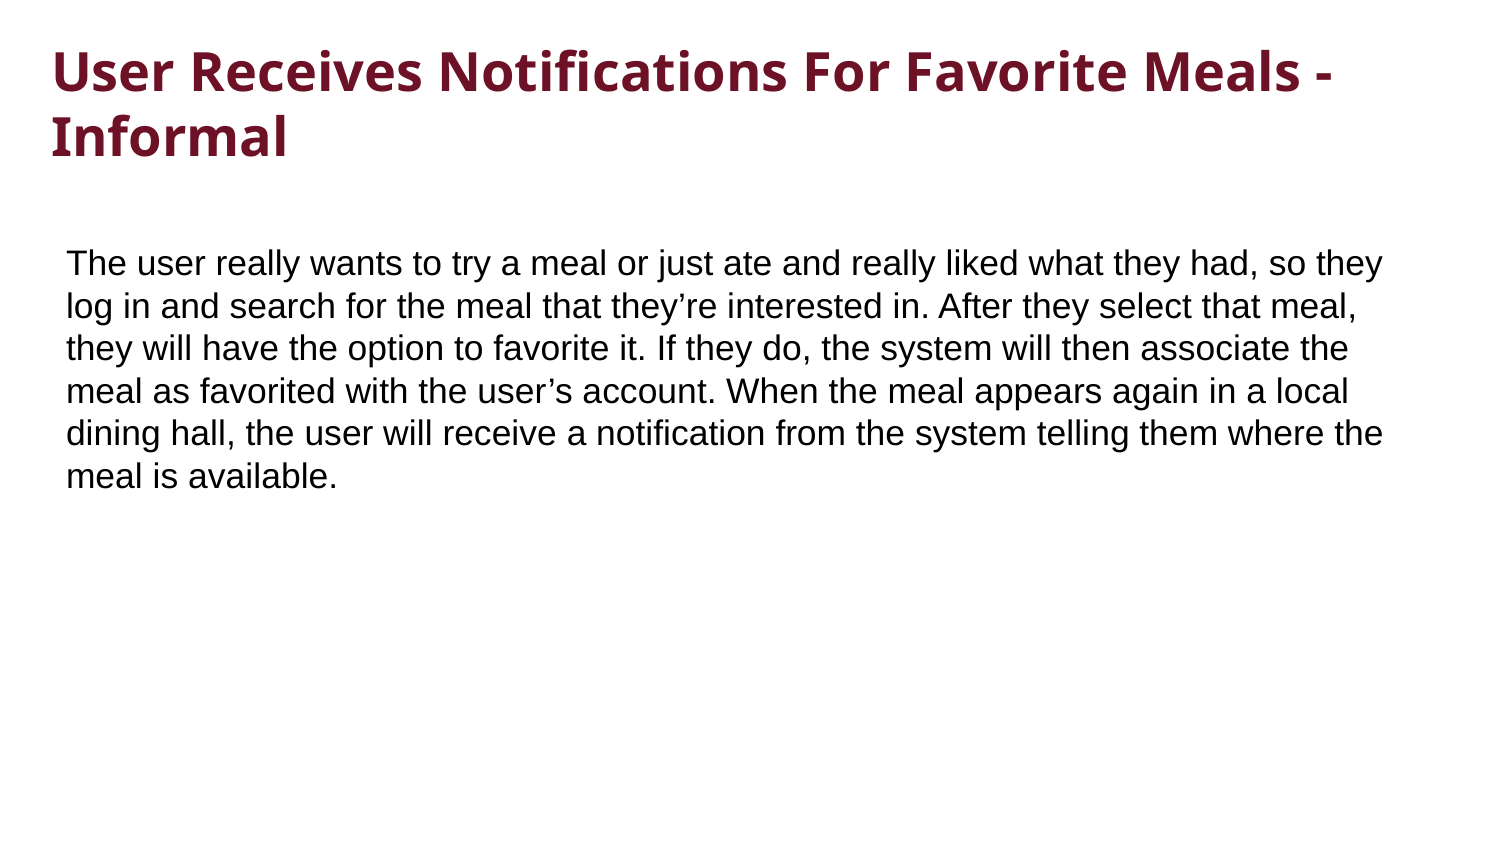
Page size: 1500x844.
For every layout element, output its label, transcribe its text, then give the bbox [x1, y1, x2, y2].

list The user really wants to try a meal or just ate and really liked what they had, so they log in and search for the meal that they’re interested in. After they select that meal, they will have the option to favorite it. If they do, the system will then associate the meal as favorited with the user’s account. When the meal appears again in a local dining hall, the user will receive a notification from the system telling them where the meal is available. [51, 189, 1449, 547]
title User Receives Notifications For Favorite Meals - Informal [51, 72, 1500, 167]
